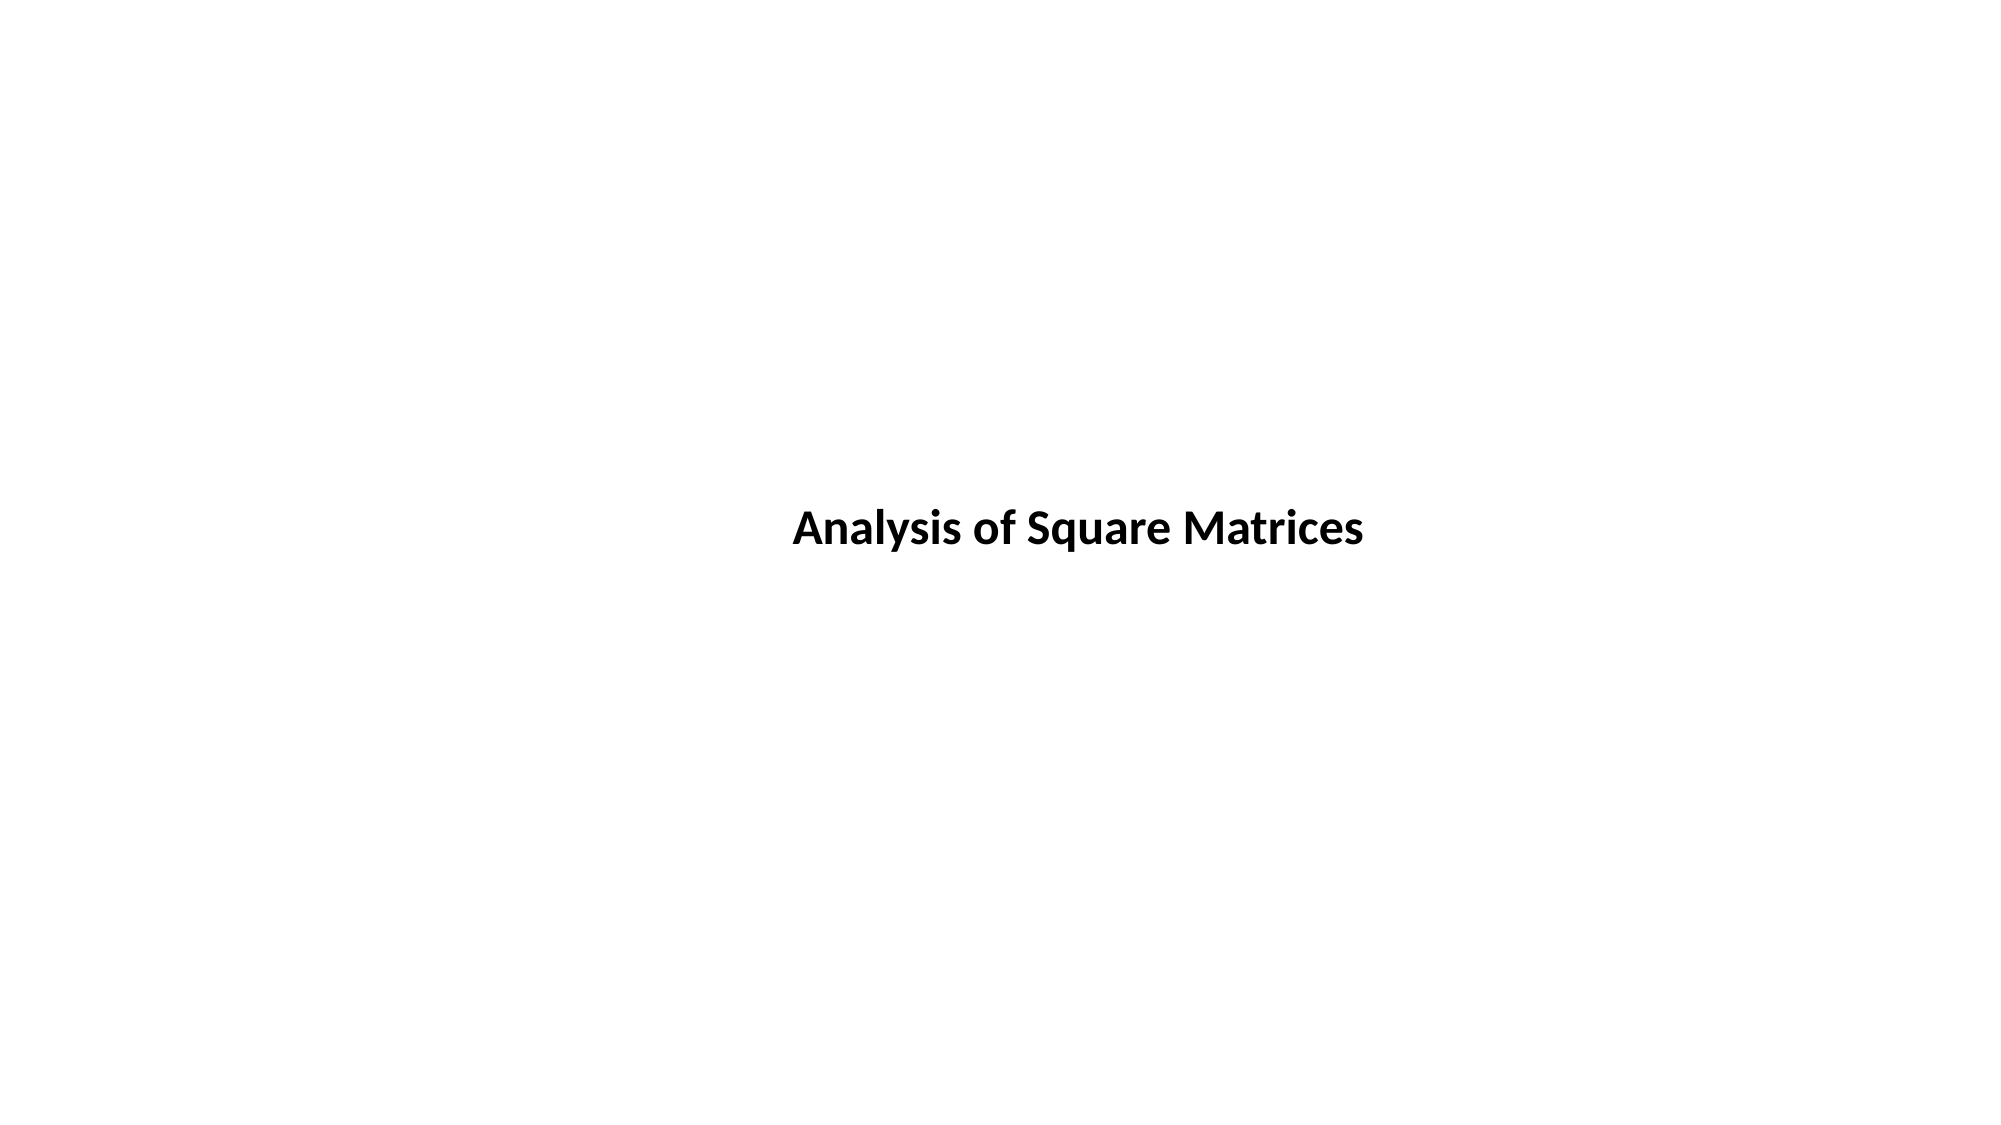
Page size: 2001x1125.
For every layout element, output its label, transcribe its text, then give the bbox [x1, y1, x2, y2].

text_box Analysis of Square Matrices [777, 486, 1390, 562]
